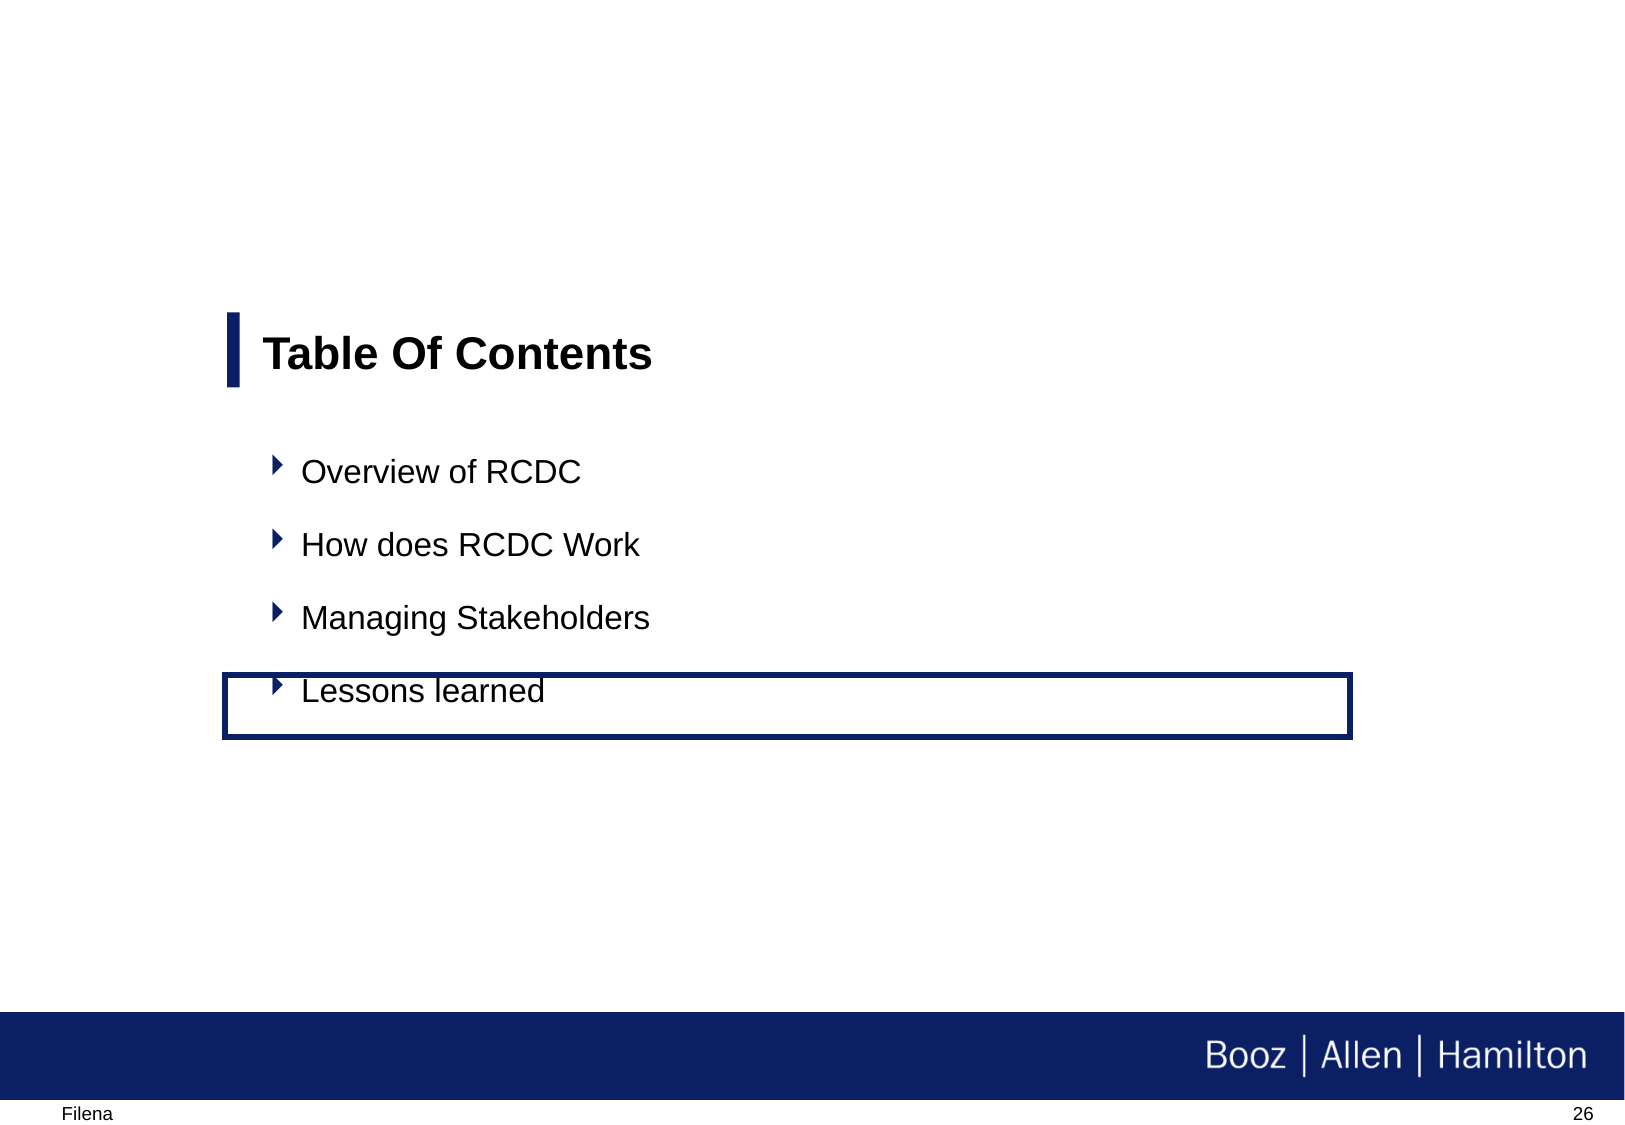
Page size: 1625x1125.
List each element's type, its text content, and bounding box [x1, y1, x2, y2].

text_box [224, 674, 1350, 738]
footer Filename/RPS Number [61, 1101, 123, 1125]
picture [0, 1012, 1625, 1100]
title Table Of Contents [262, 199, 1363, 388]
subtitle Overview of RCDC How does RCDC Work Managing Stakeholders Lessons learned [262, 449, 1363, 938]
